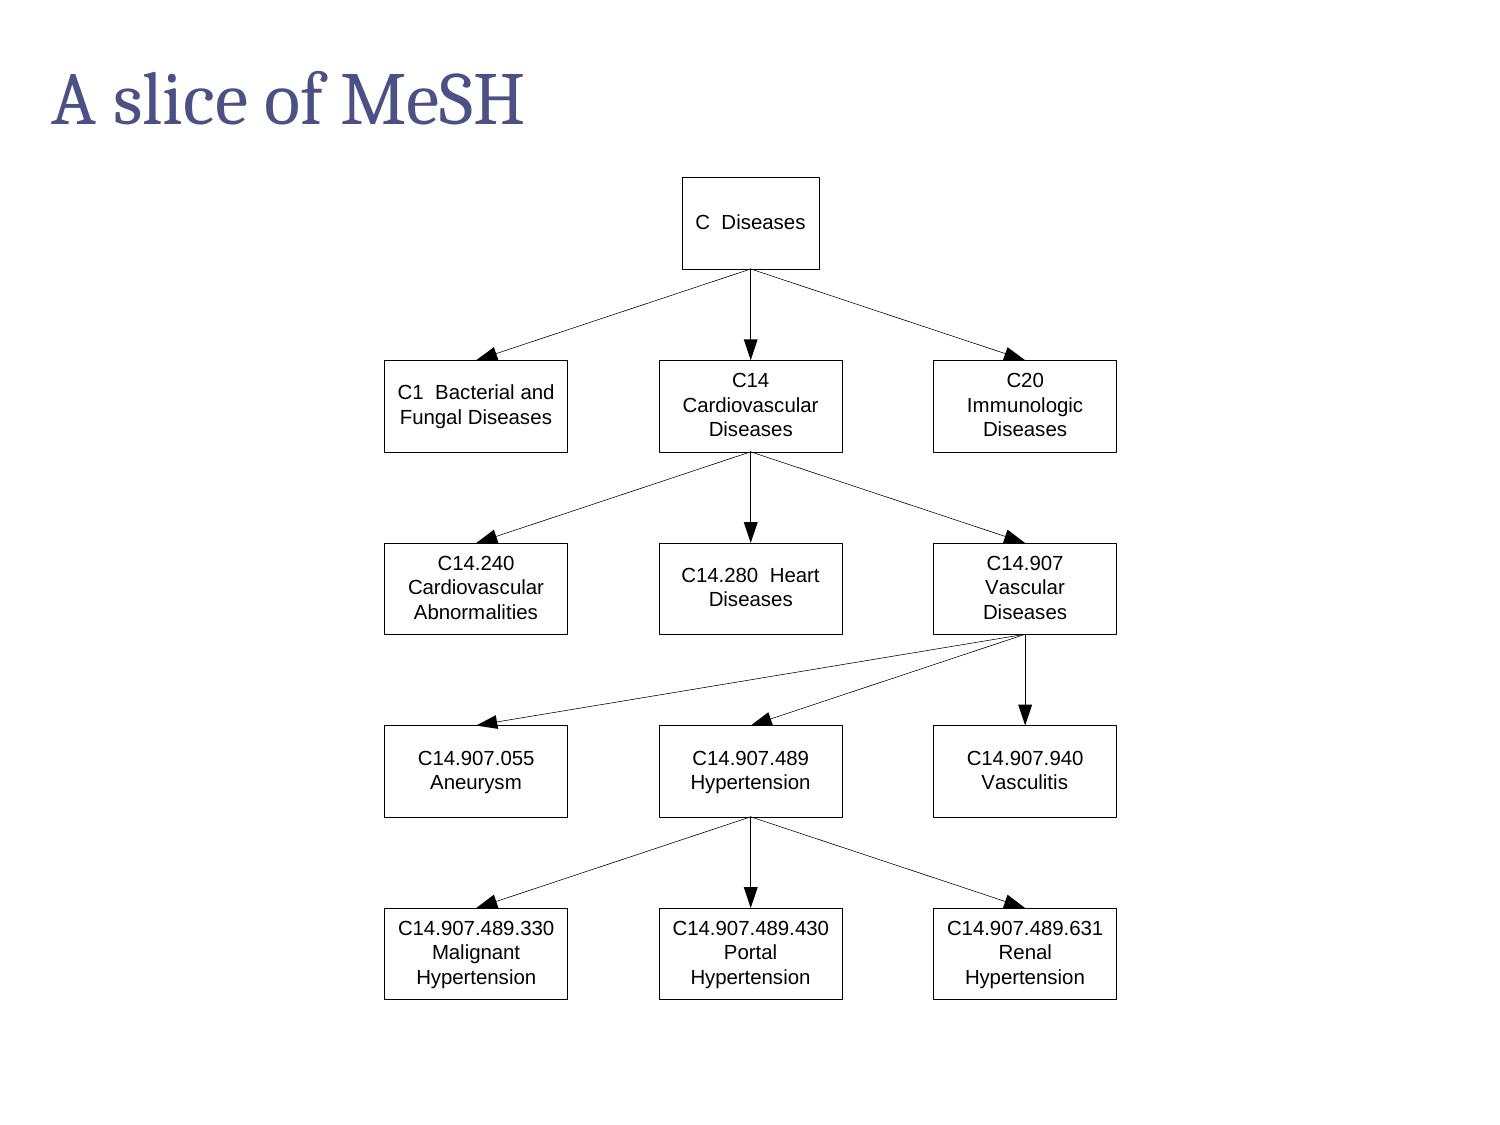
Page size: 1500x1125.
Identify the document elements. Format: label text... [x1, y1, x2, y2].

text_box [359, 174, 1141, 1025]
title A slice of MeSH [36, 25, 1464, 175]
